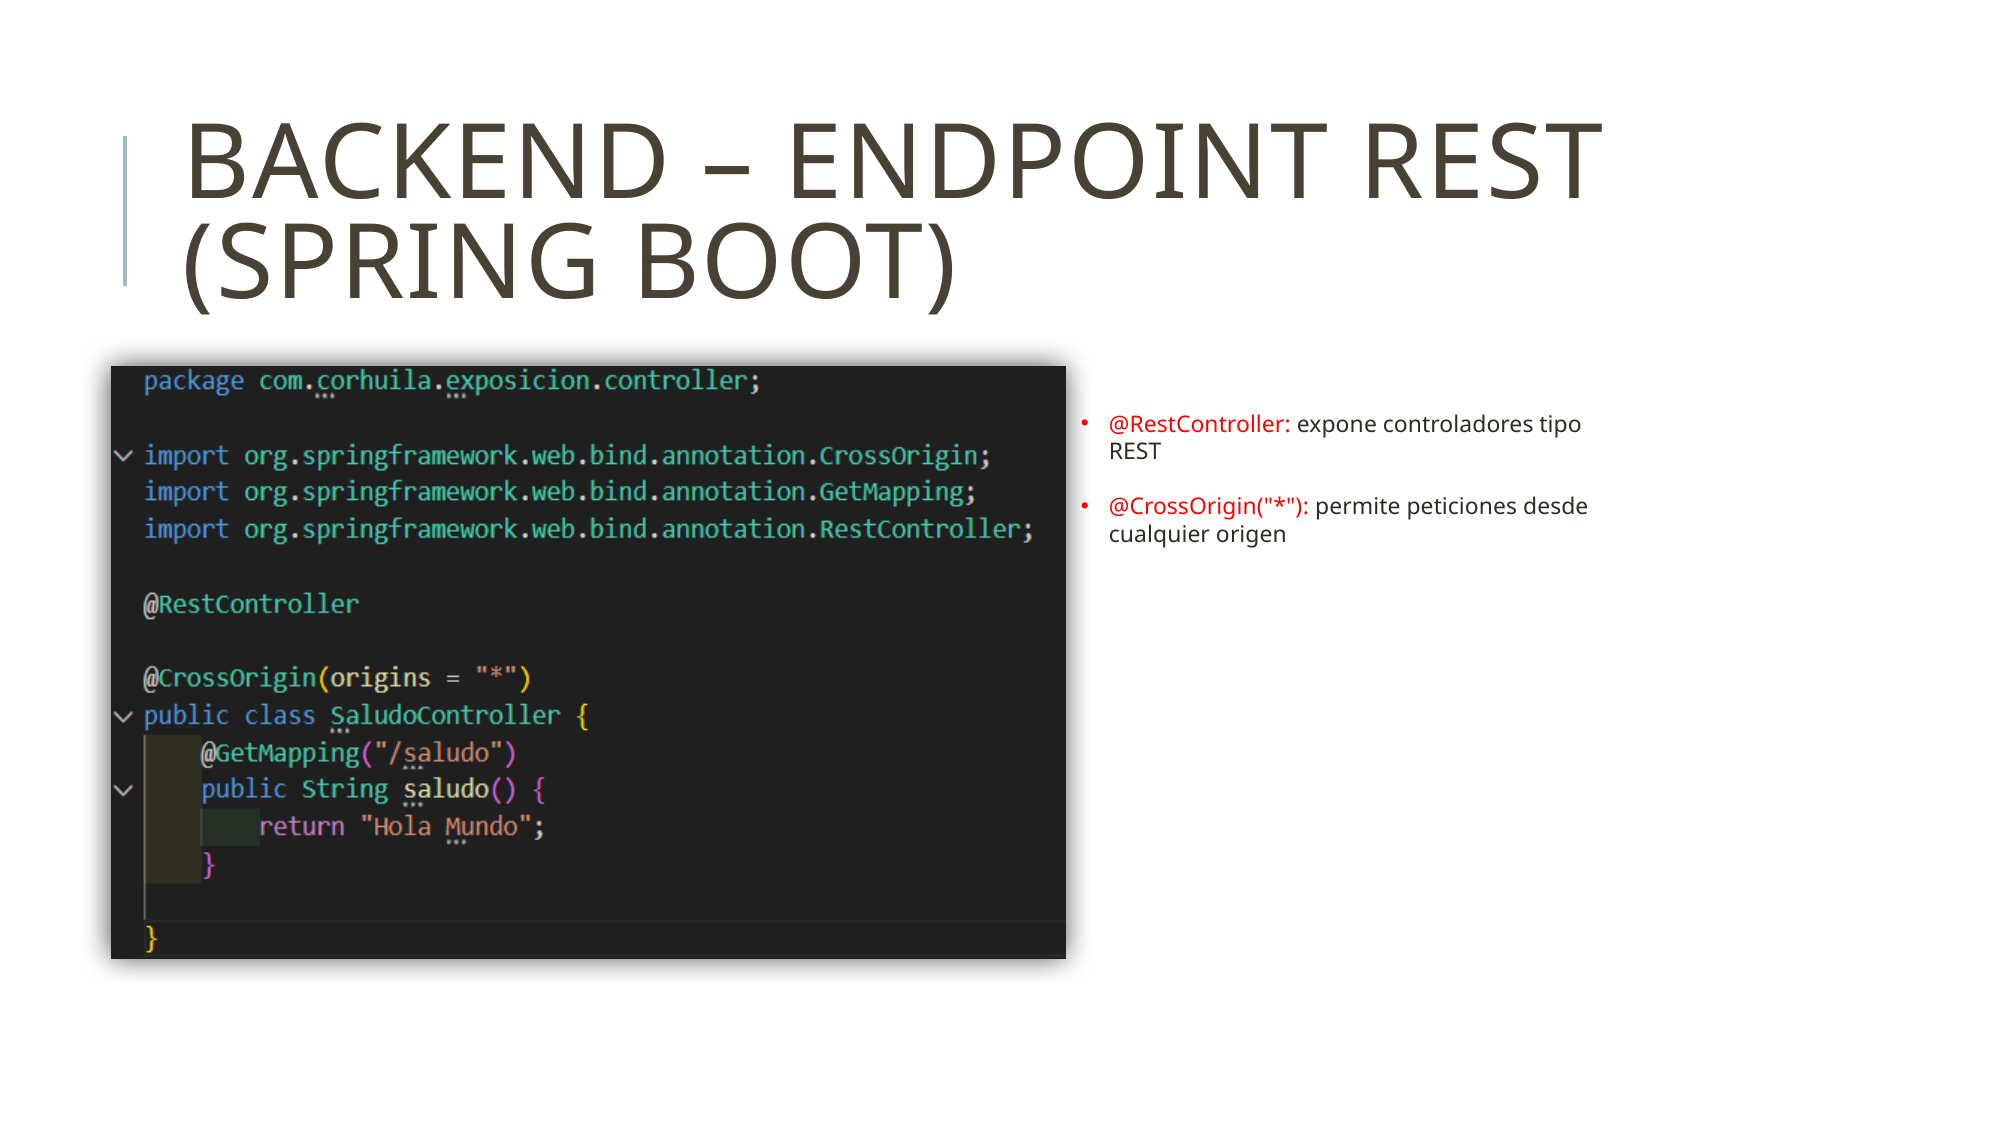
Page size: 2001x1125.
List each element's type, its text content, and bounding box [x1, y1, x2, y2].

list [110, 366, 1067, 960]
text_box @RestController: expone controladores tipo REST @CrossOrigin("*"): permite peticiones desde cualquier origen [1071, 401, 1610, 554]
title Backend – Endpoint REST (Spring Boot) [168, 96, 1763, 342]
